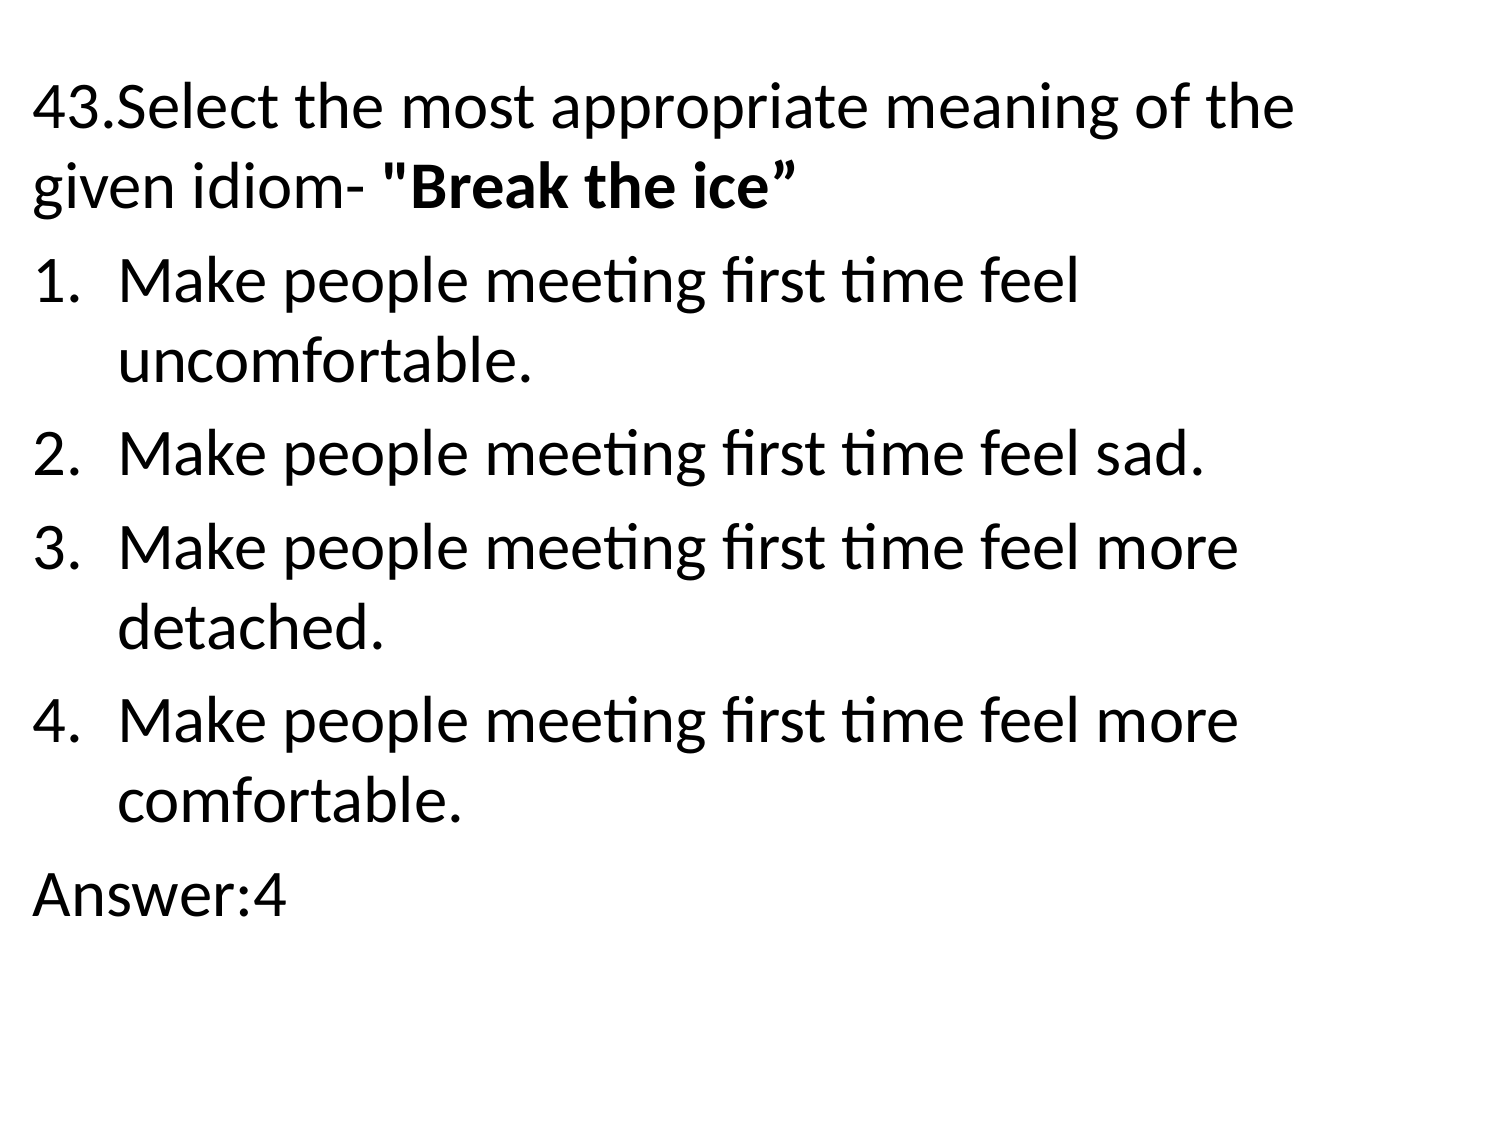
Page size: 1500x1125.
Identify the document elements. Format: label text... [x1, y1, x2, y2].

list 43.Select the most appropriate meaning of the given idiom- "Break the ice” Make people meeting first time feel uncomfortable. Make people meeting first time feel sad. Make people meeting first time feel more detached. Make people meeting first time feel more comfortable. Answer:4 [17, 54, 1425, 1005]
